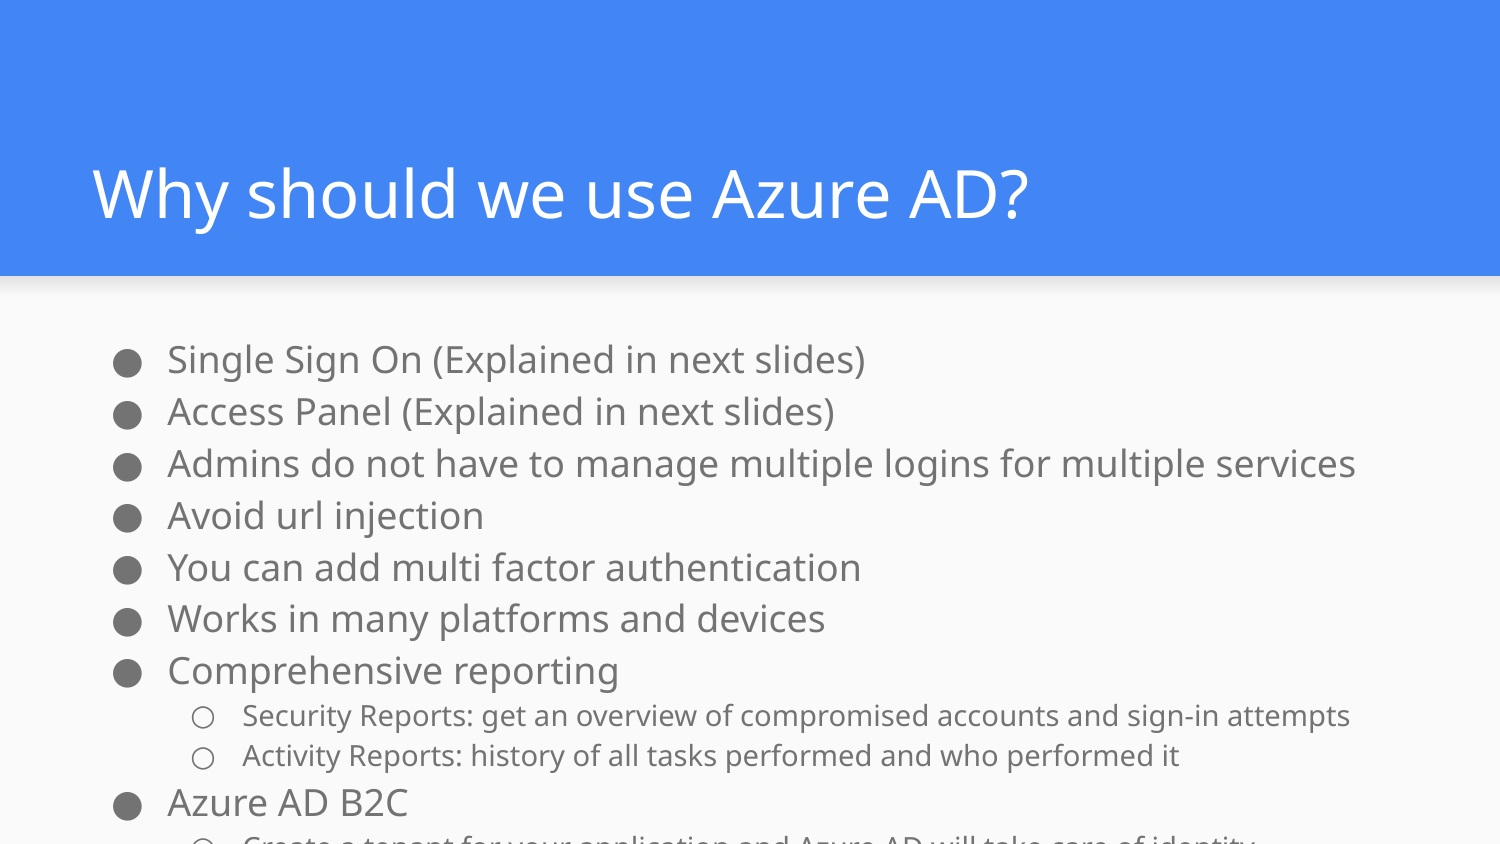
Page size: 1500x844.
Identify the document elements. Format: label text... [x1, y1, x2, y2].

list Single Sign On (Explained in next slides) Access Panel (Explained in next slides) Admins do not have to manage multiple logins for multiple services Avoid url injection You can add multi factor authentication Works in many platforms and devices Comprehensive reporting Security Reports: get an overview of compromised accounts and sign-in attempts Activity Reports: history of all tasks performed and who performed it Azure AD B2C Create a tenant for your application and Azure AD will take care of identity management [77, 314, 1427, 760]
title Why should we use Azure AD? [77, 121, 1427, 248]
